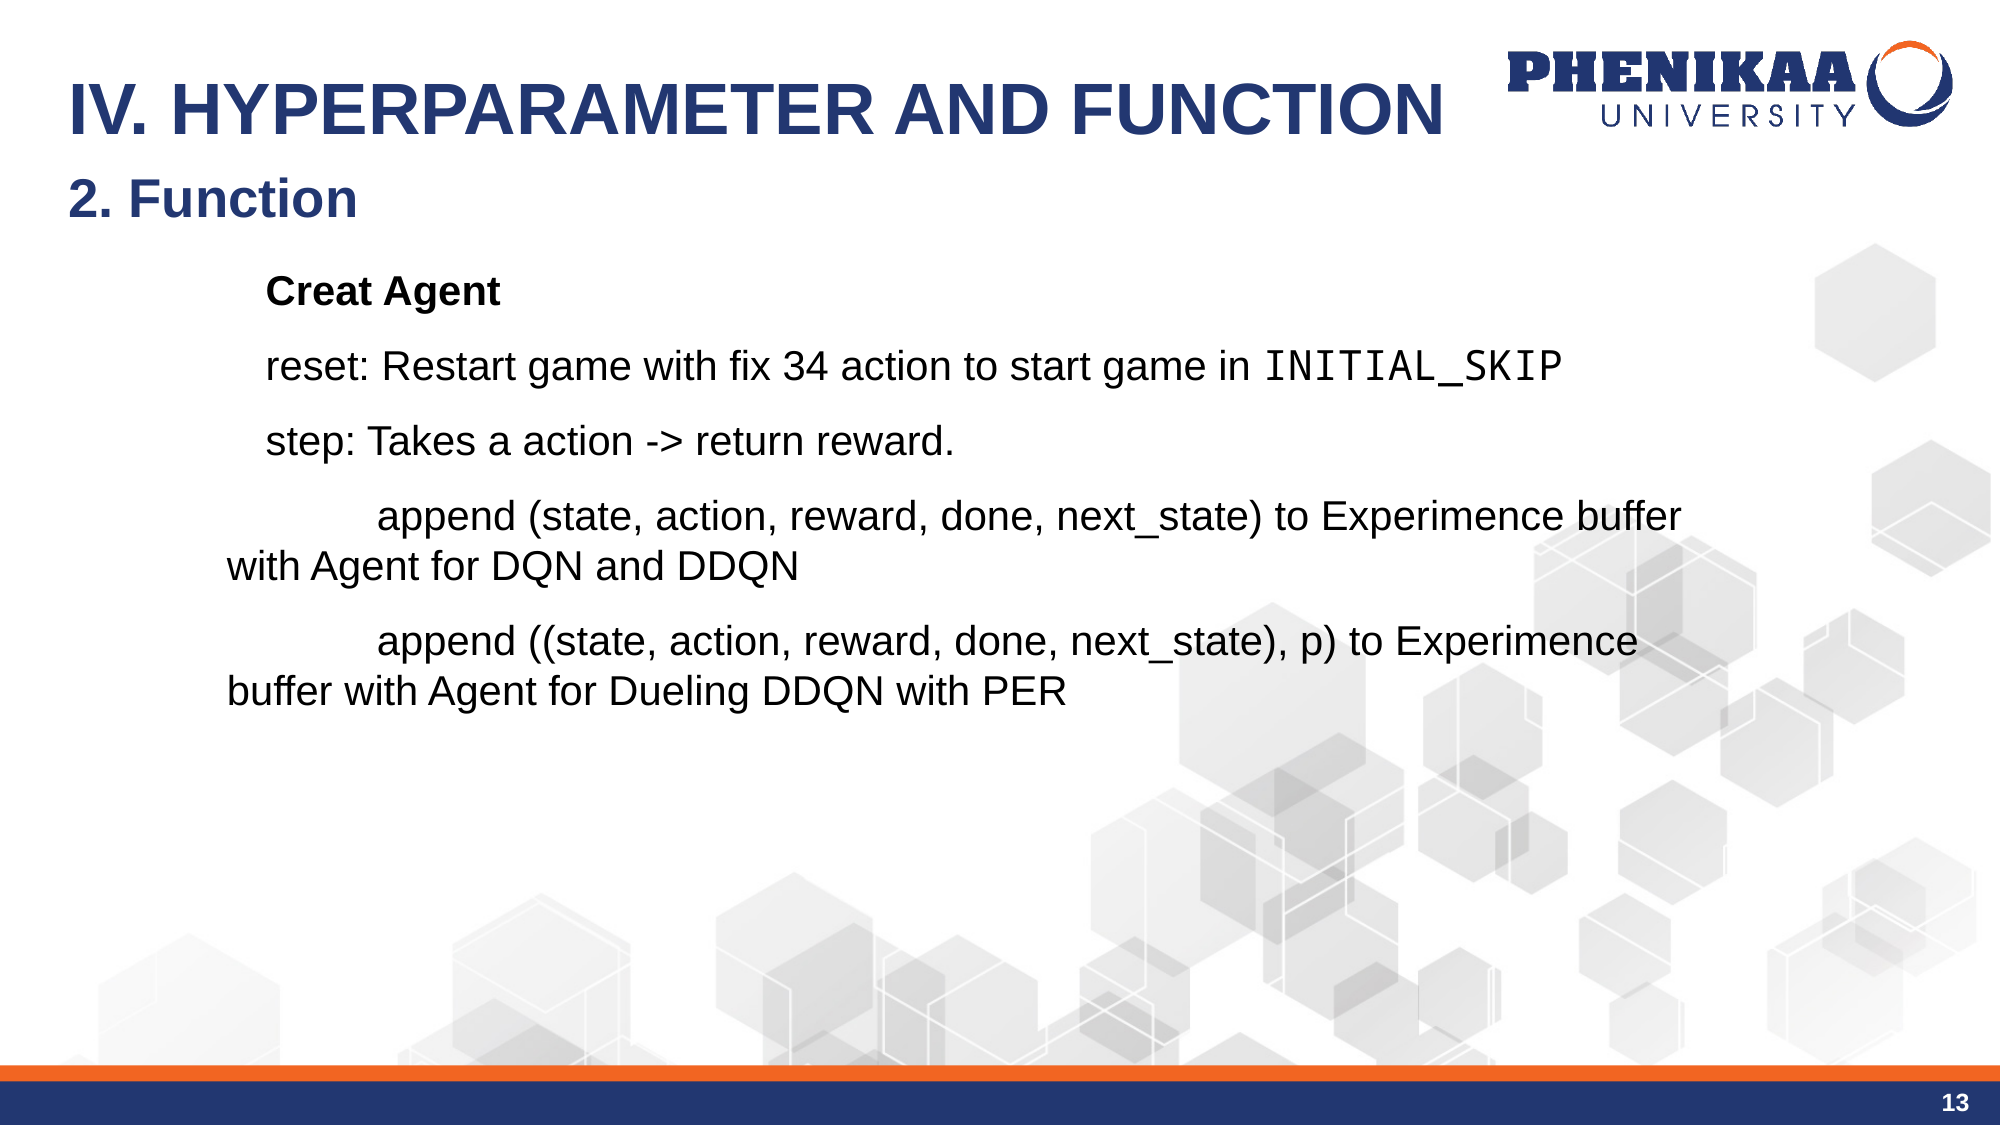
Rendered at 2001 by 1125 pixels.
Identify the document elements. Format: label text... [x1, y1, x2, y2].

picture [0, 0, 2000, 1065]
text_box Creat Agent reset: Restart game with fix 34 action to start game in INITIAL_SKIP step: Takes a action -> return reward. append (state, action, reward, done, next_state) to Experimence buffer with Agent for DQN and DDQN append ((state, action, reward, done, next_state), p) to Experimence buffer with Agent for Dueling DDQN with PER [212, 256, 1707, 797]
text_box 13 [1895, 1079, 1985, 1124]
title IV. HYPERPARAMETER AND FUNCTION 2. Function [53, 37, 1506, 248]
